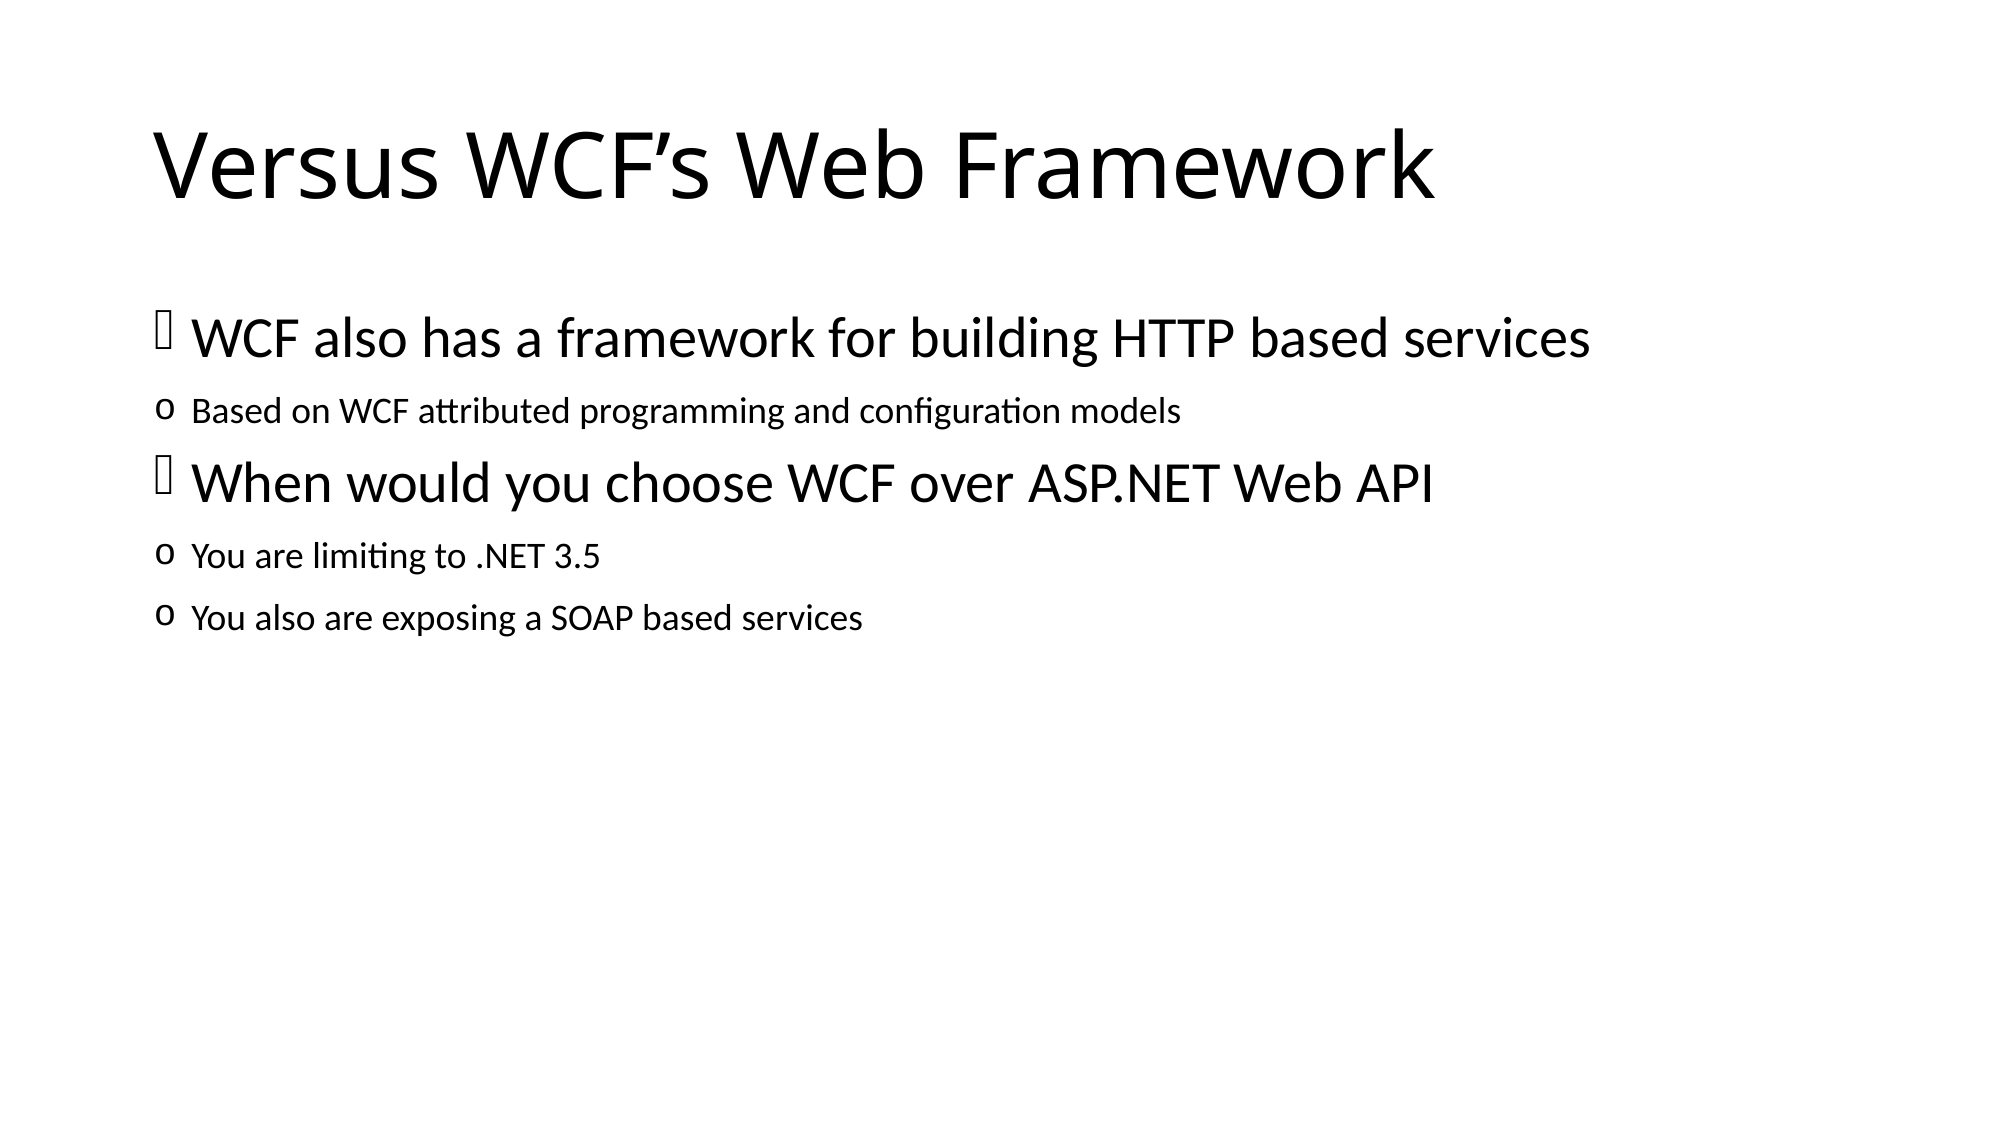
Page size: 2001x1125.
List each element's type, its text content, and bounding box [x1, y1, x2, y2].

title Versus WCF’s Web Framework [138, 60, 1864, 278]
list WCF also has a framework for building HTTP based services Based on WCF attributed programming and configuration models When would you choose WCF over ASP.NET Web API You are limiting to .NET 3.5 You also are exposing a SOAP based services [138, 299, 1864, 1014]
